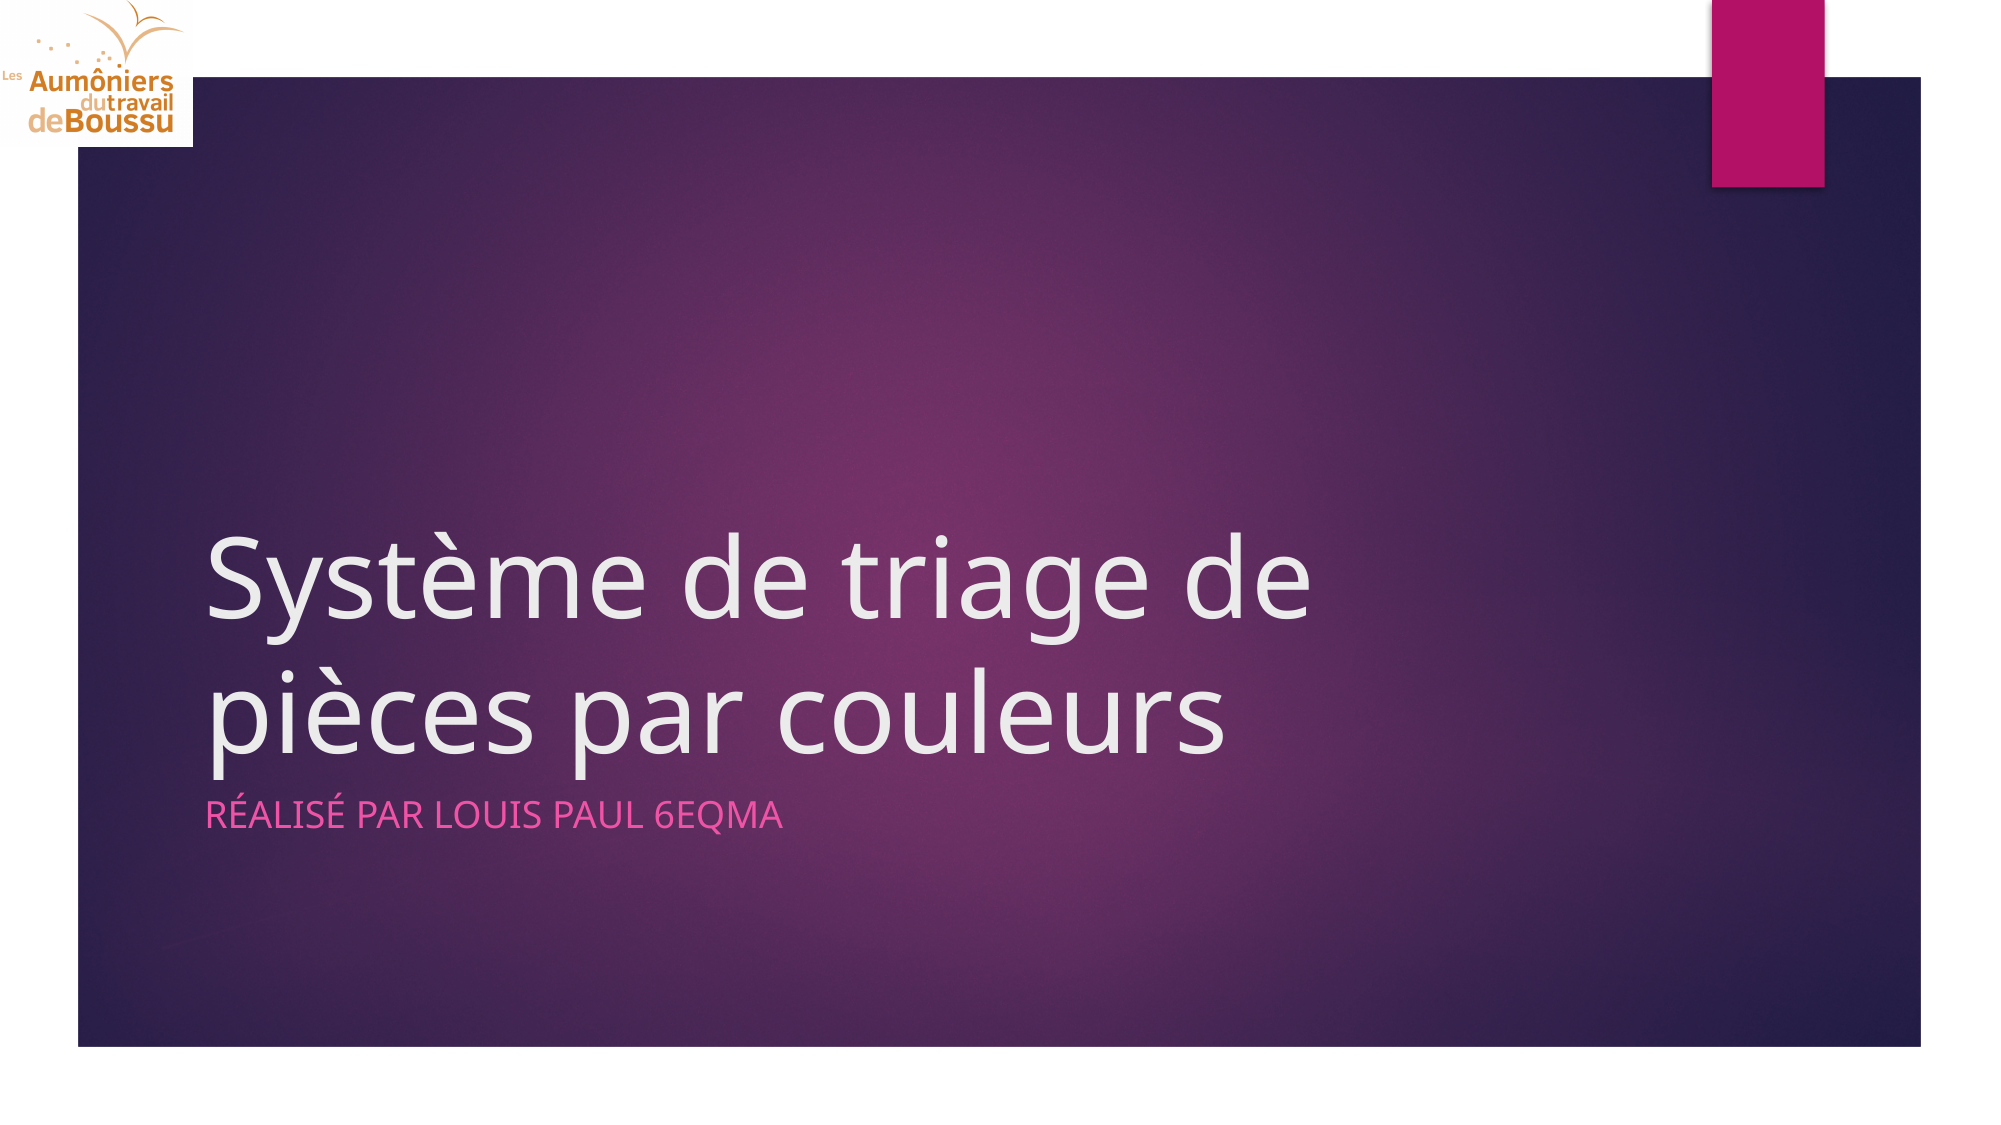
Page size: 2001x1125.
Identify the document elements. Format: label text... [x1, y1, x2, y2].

title Système de triage de pièces par couleurs [189, 344, 1638, 783]
picture [0, 0, 193, 147]
subtitle Réalisé par Louis PAUL 6EQMA [189, 783, 1638, 925]
